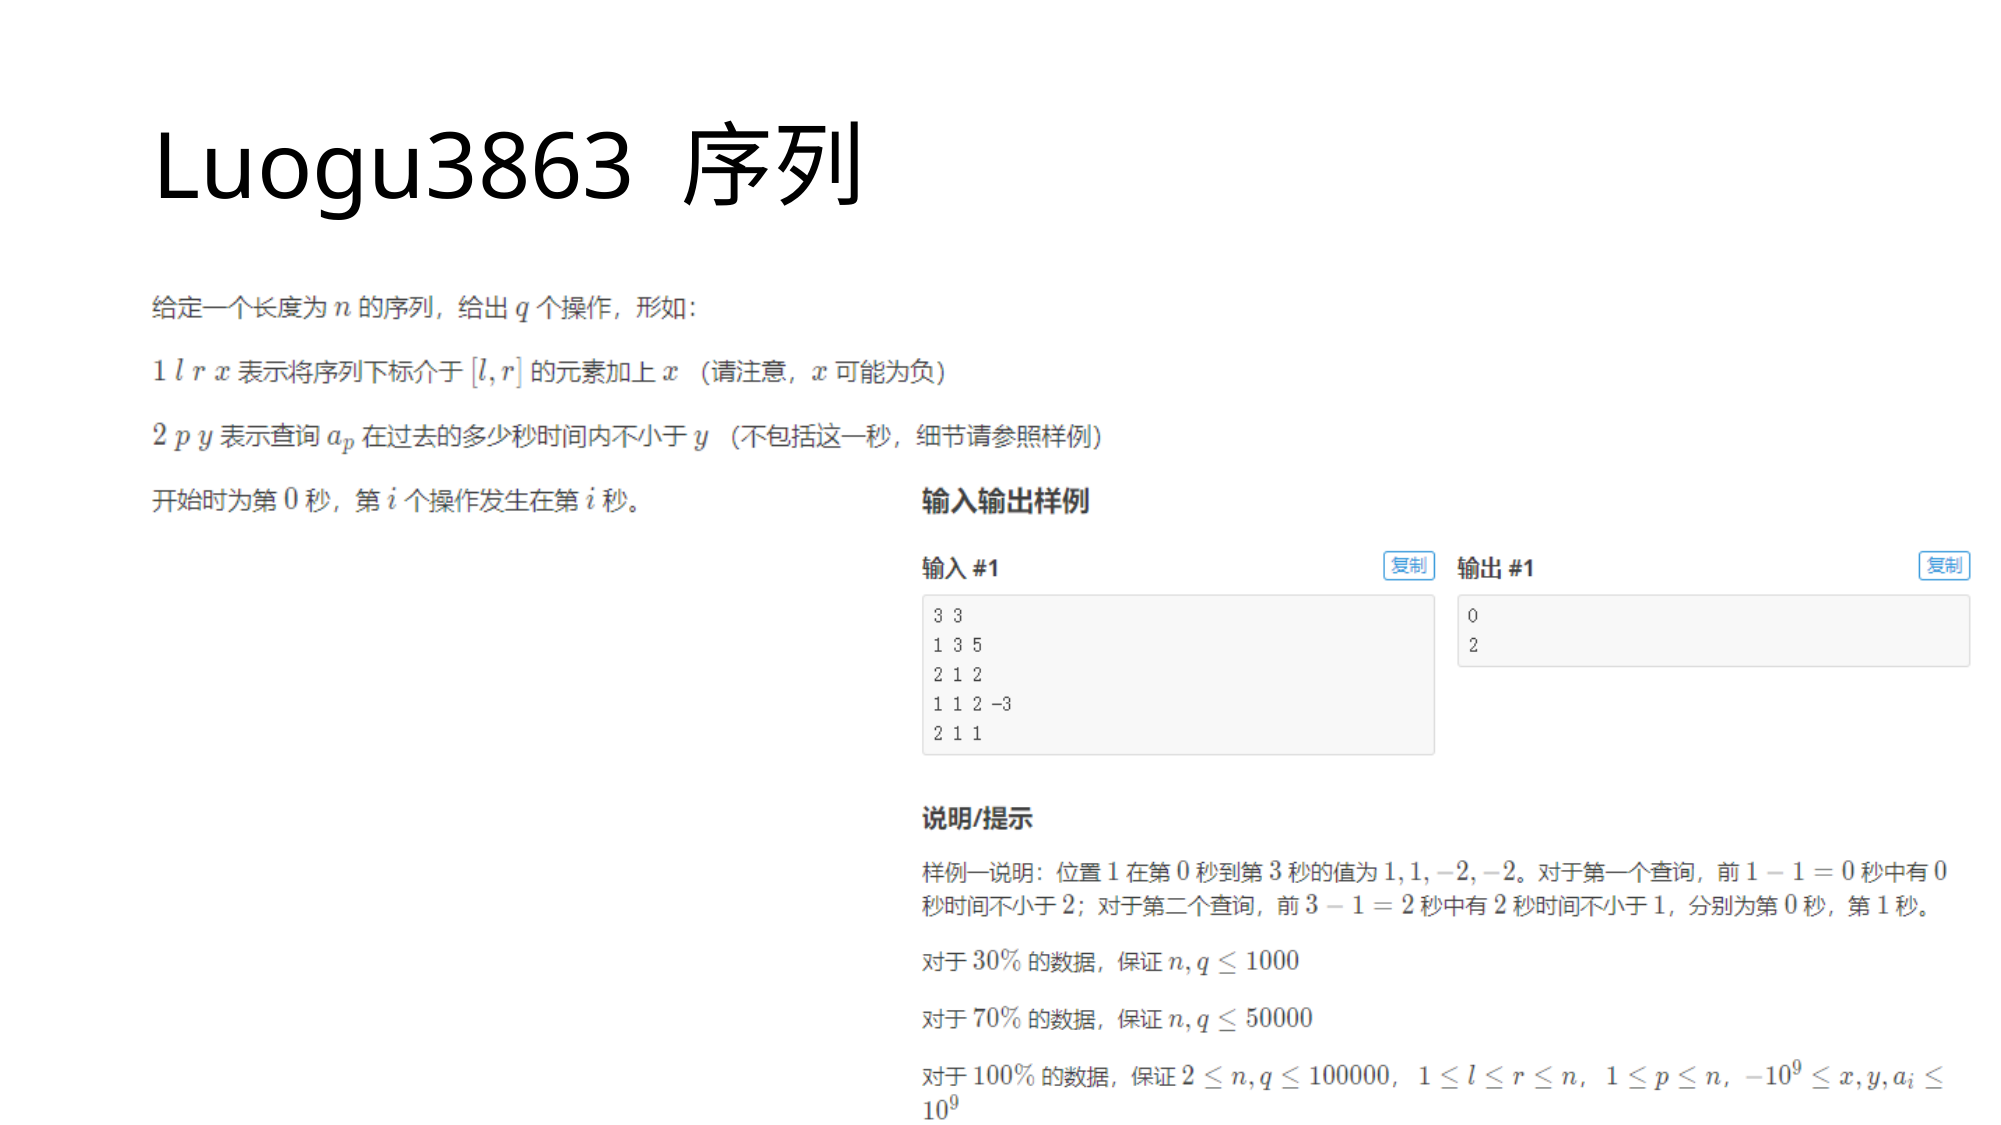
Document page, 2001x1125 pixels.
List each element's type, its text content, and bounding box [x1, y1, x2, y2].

picture [899, 477, 2000, 1125]
title Luogu3863 序列 [137, 59, 1863, 278]
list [137, 277, 1119, 525]
